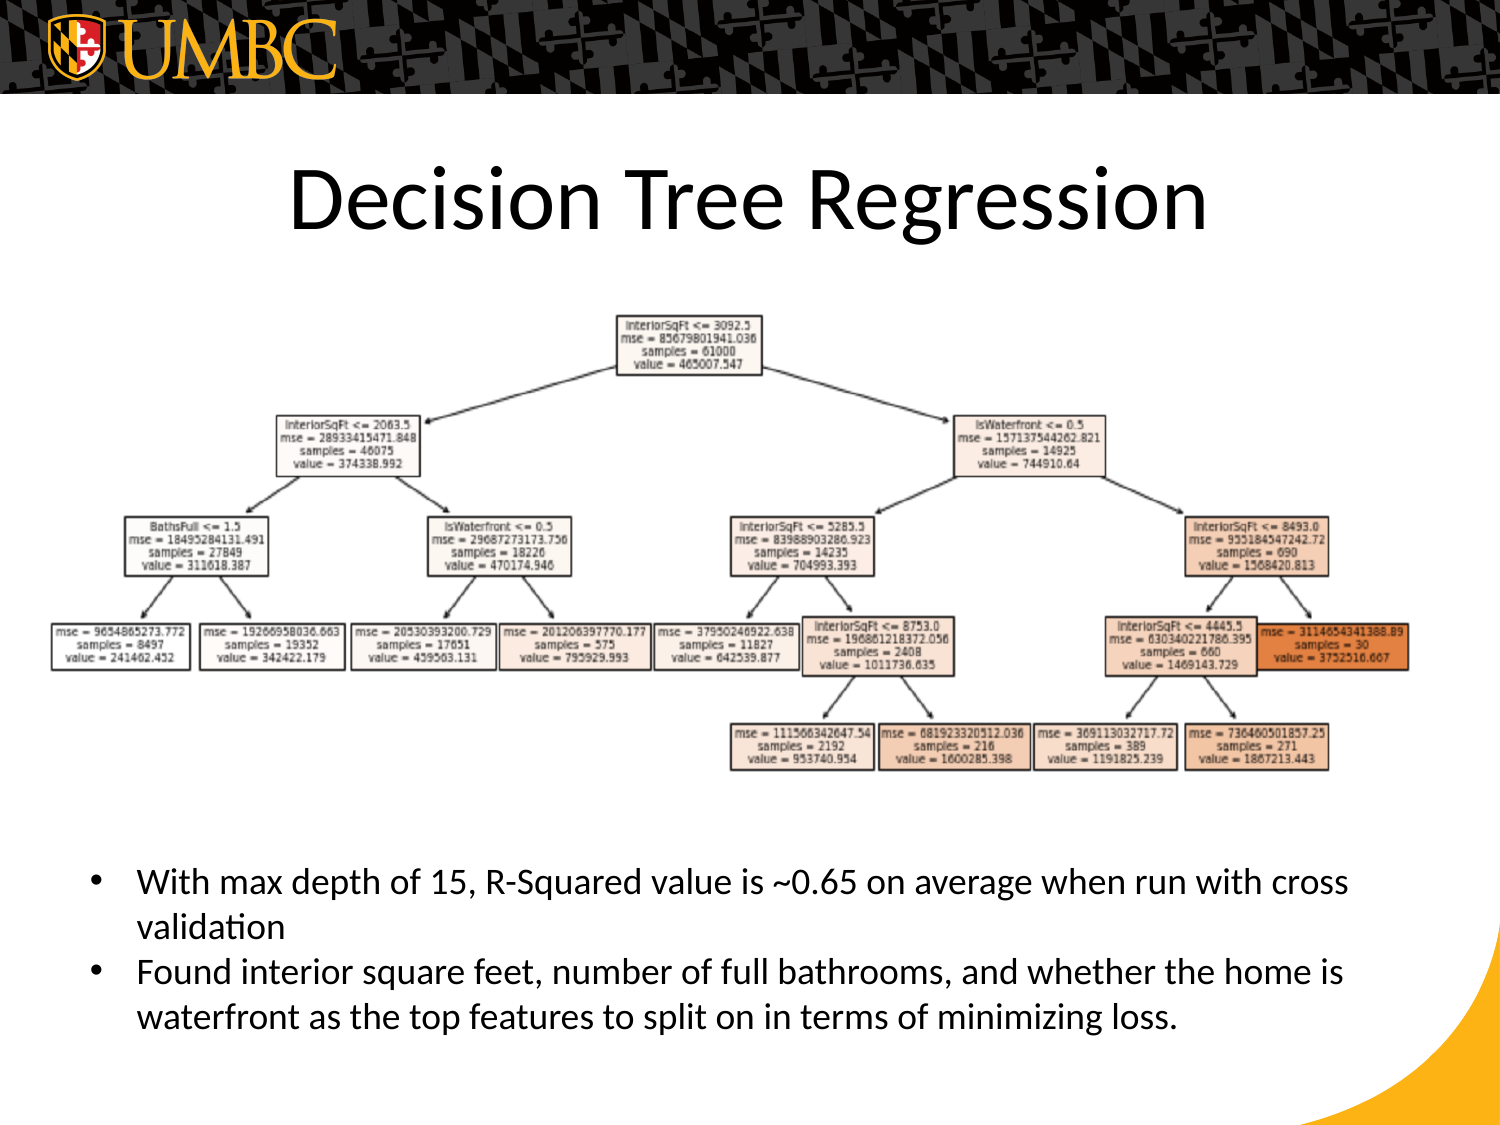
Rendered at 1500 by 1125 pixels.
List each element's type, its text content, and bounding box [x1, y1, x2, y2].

picture [0, 285, 1500, 810]
picture [0, 0, 1500, 94]
text_box With max depth of 15, R-Squared value is ~0.65 on average when run with cross validation Found interior square feet, number of full bathrooms, and whether the home is waterfront as the top features to split on in terms of minimizing loss. [74, 849, 1425, 1044]
title Decision Tree Regression [75, 98, 1425, 284]
picture [1299, 921, 1500, 1125]
